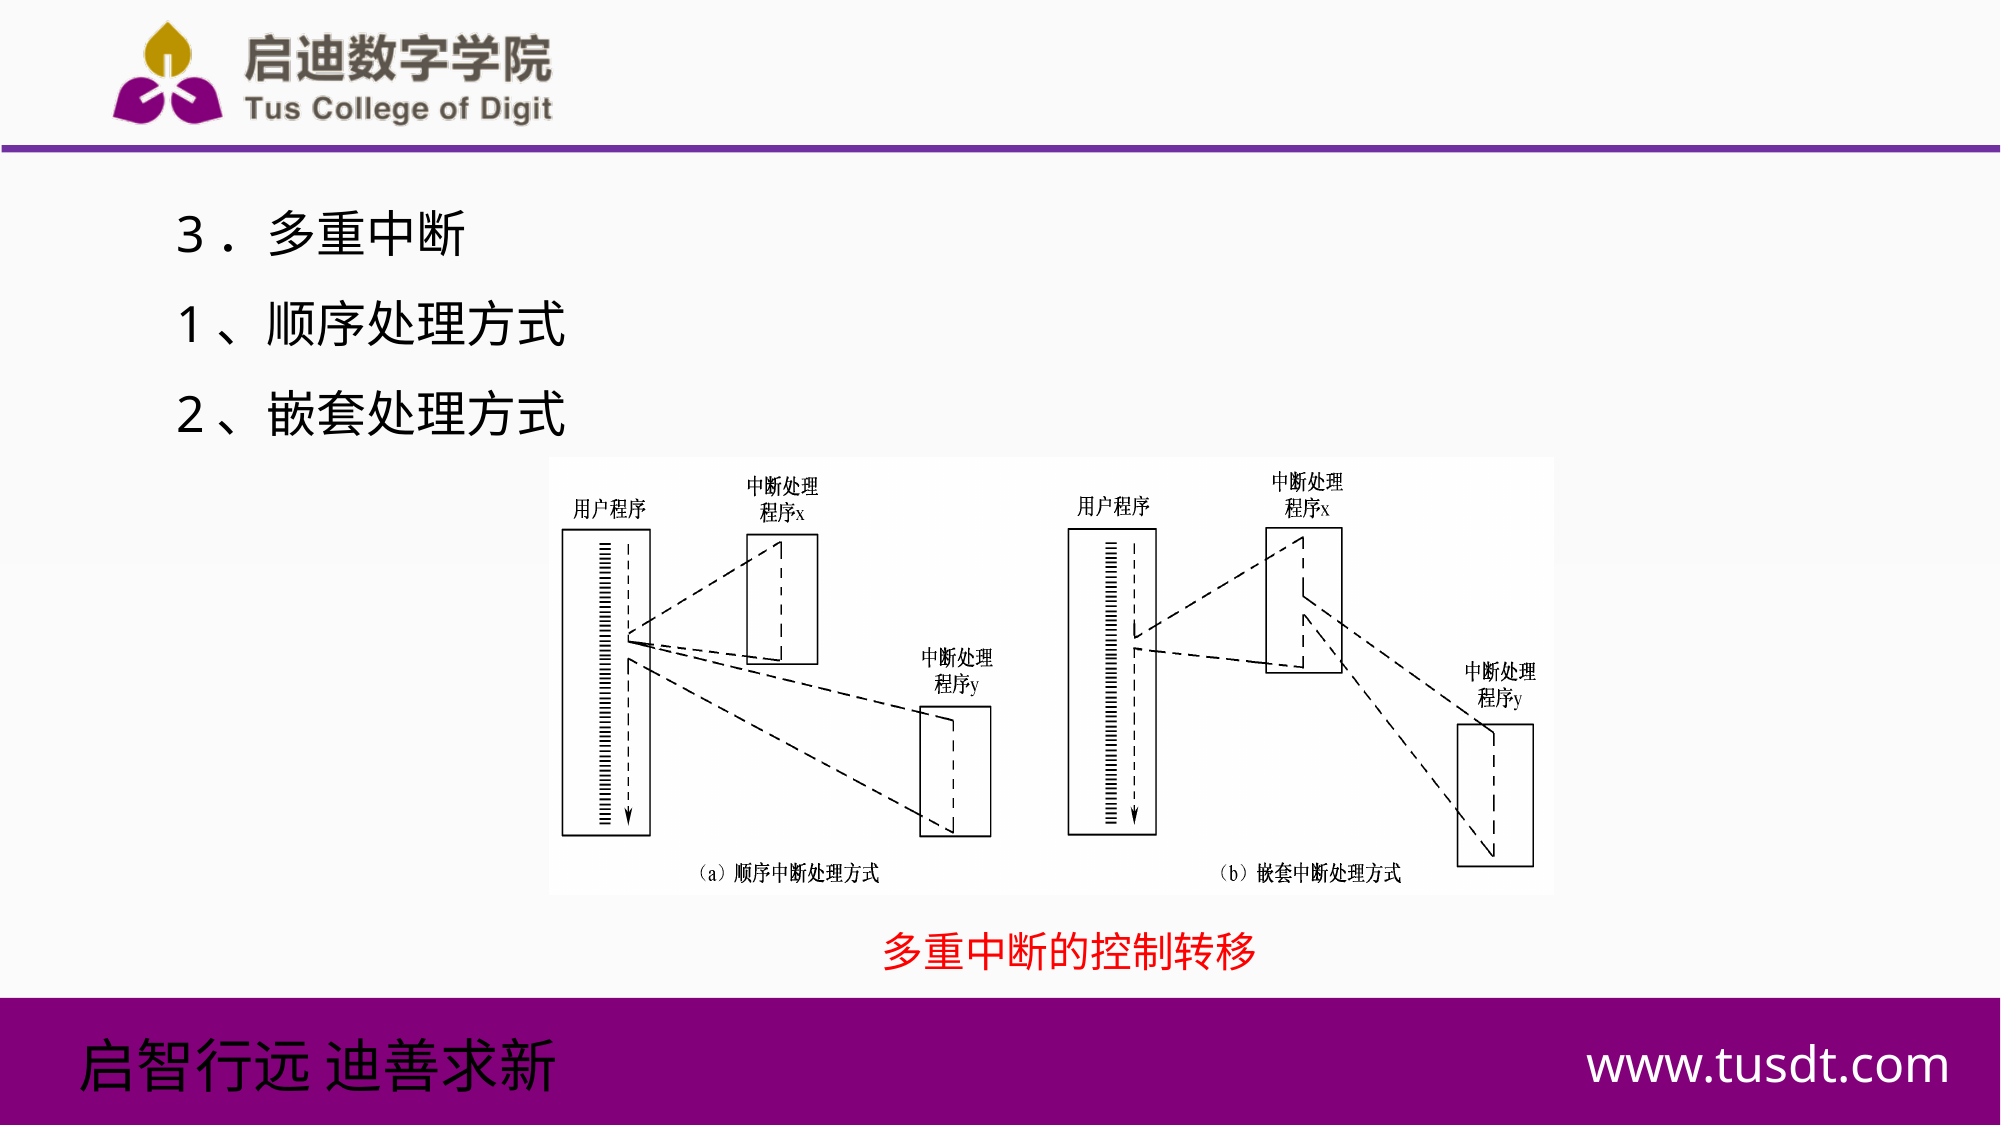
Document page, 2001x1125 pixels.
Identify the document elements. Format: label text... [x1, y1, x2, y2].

picture [549, 457, 1555, 895]
picture [106, 11, 562, 134]
text_box 3．多重中断 1、顺序处理方式 2、嵌套处理方式 [161, 165, 1865, 441]
text_box 多重中断的控制转移 [866, 918, 1282, 984]
